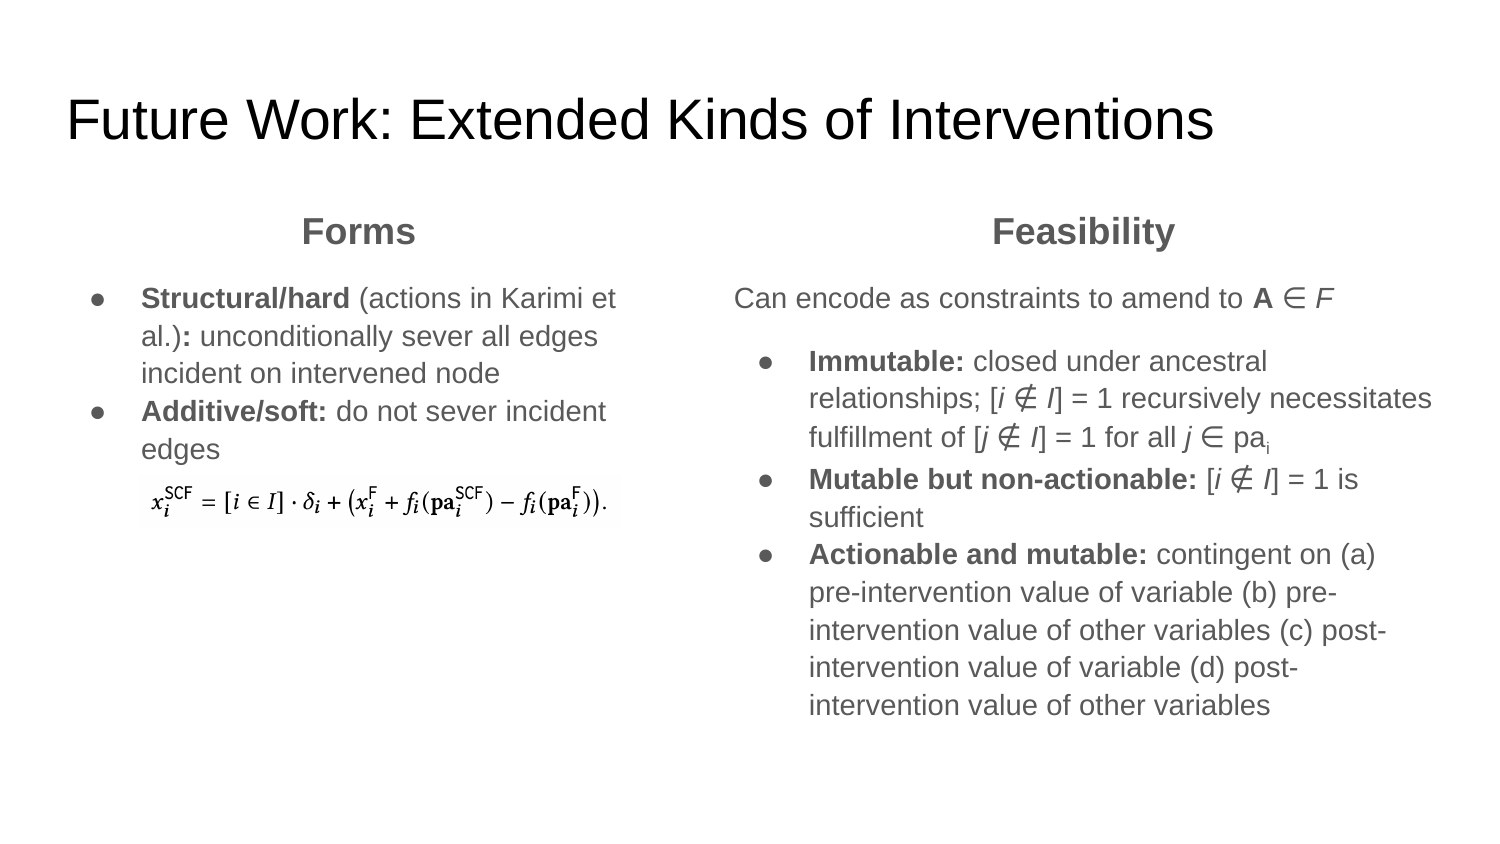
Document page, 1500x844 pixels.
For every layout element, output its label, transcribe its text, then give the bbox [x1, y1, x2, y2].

list Feasibility Can encode as constraints to amend to A ∈ F Immutable: closed under ancestral relationships; [i ∉ I] = 1 recursively necessitates fulfillment of [j ∉ I] = 1 for all j ∈ pai Mutable but non-actionable: [i ∉ I] = 1 is sufficient Actionable and mutable: contingent on (a) pre-intervention value of variable (b) pre-intervention value of other variables (c) post-intervention value of variable (d) post-intervention value of other variables [718, 189, 1449, 807]
list Forms Structural/hard (actions in Karimi et al.): unconditionally sever all edges incident on intervened node Additive/soft: do not sever incident edges [51, 189, 667, 807]
title Future Work: Extended Kinds of Interventions [51, 72, 1449, 167]
picture [138, 474, 621, 528]
